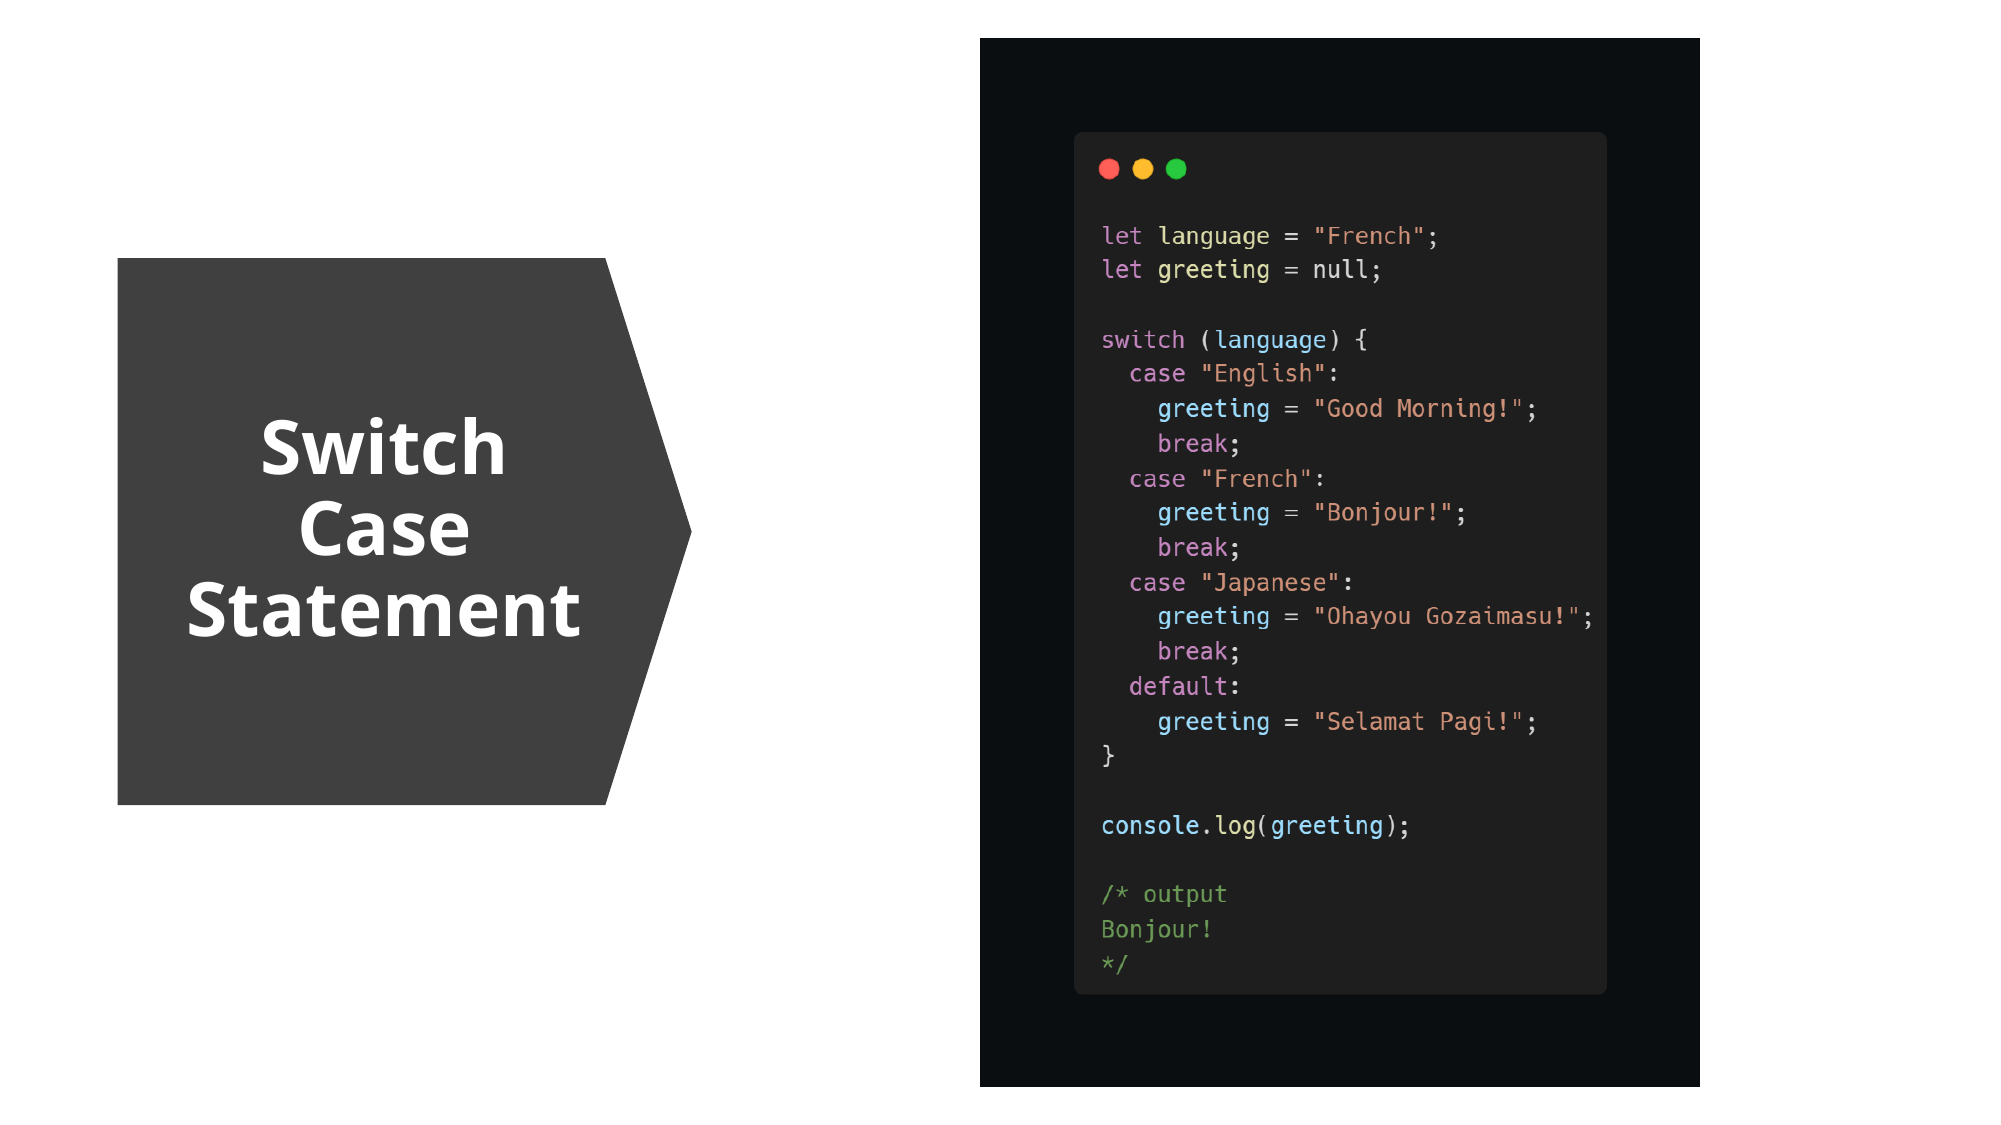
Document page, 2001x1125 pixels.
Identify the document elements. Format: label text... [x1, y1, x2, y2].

text_box [116, 257, 693, 807]
title Switch Case Statement [168, 322, 601, 741]
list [980, 37, 1700, 1087]
